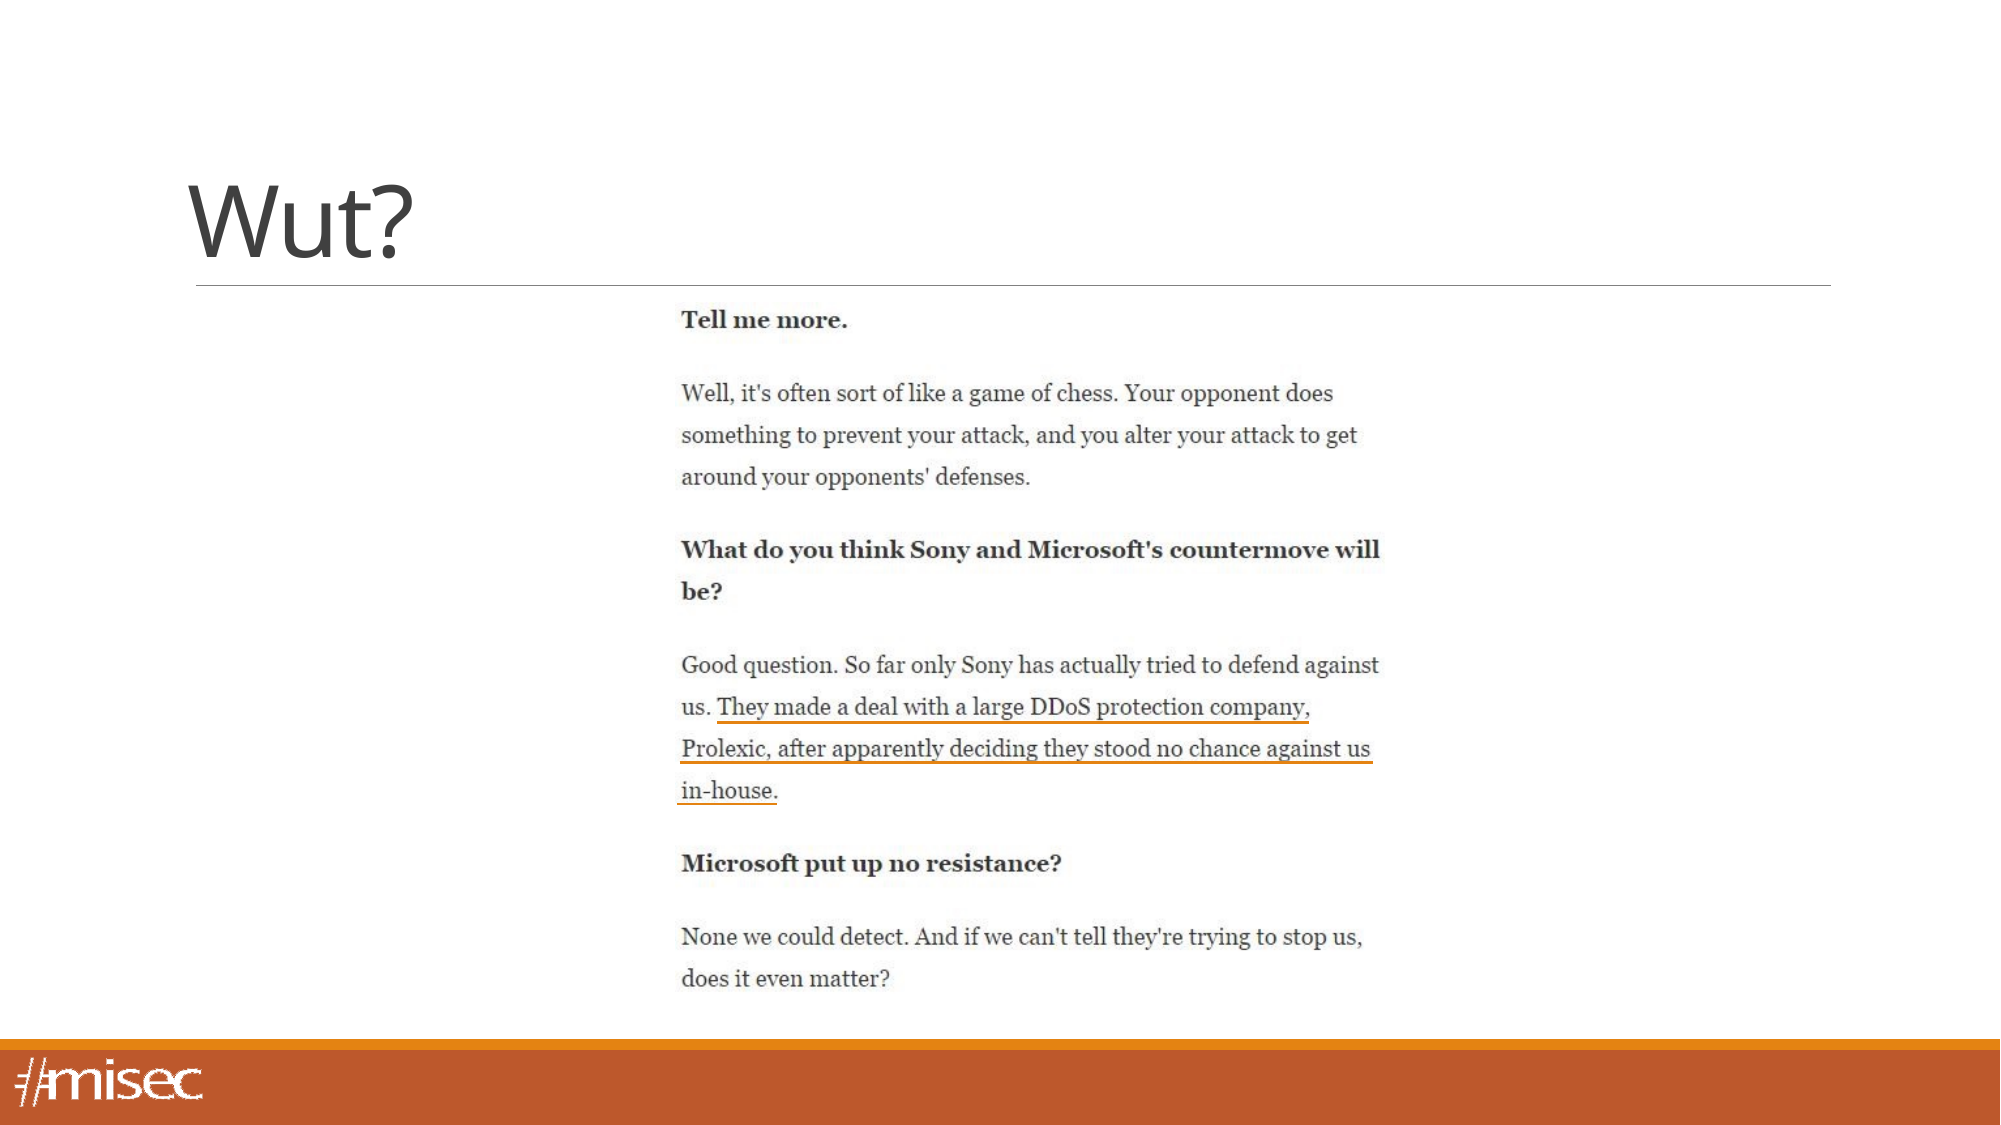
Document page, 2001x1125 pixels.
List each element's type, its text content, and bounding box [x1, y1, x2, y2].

picture [0, 1043, 219, 1125]
title Wut? [179, 46, 1831, 286]
picture [674, 302, 1395, 1022]
